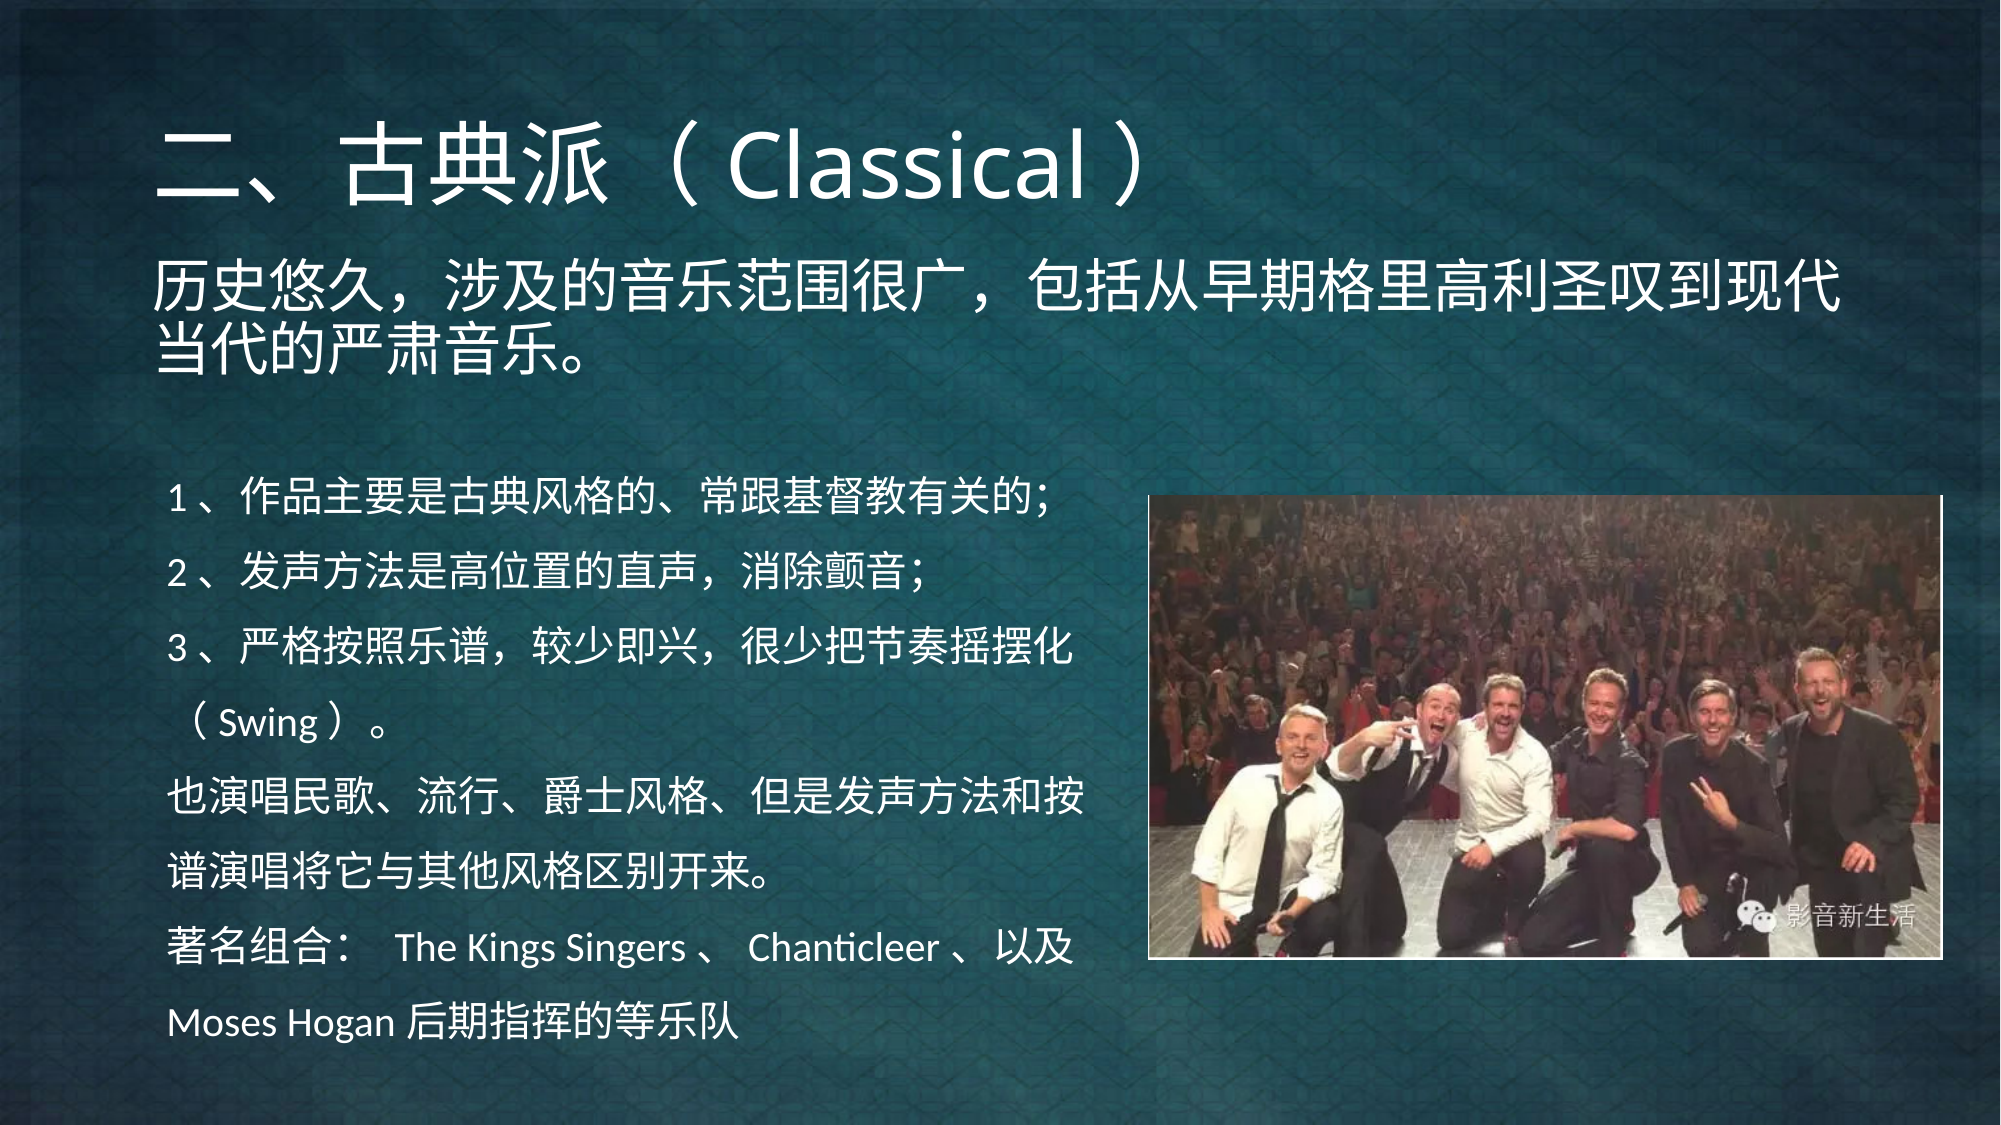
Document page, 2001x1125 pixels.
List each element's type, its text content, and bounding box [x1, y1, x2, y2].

text_box 1、作品主要是古典风格的、常跟基督教有关的； 2、发声方法是高位置的直声，消除颤音； 3、严格按照乐谱，较少即兴，很少把节奏摇摆化（Swing）。 也演唱民歌、流行、爵士风格、但是发声方法和按谱演唱将它与其他风格区别开来。 著名组合： The Kings Singers、Chanticleer、以及Moses Hogan后期指挥的等乐队 [151, 437, 1101, 1053]
list 历史悠久，涉及的音乐范围很广，包括从早期格里高利圣叹到现代当代的严肃音乐。 [137, 249, 1909, 414]
title 二、古典派（Classical） [137, 59, 1863, 249]
picture [0, 0, 2001, 1125]
